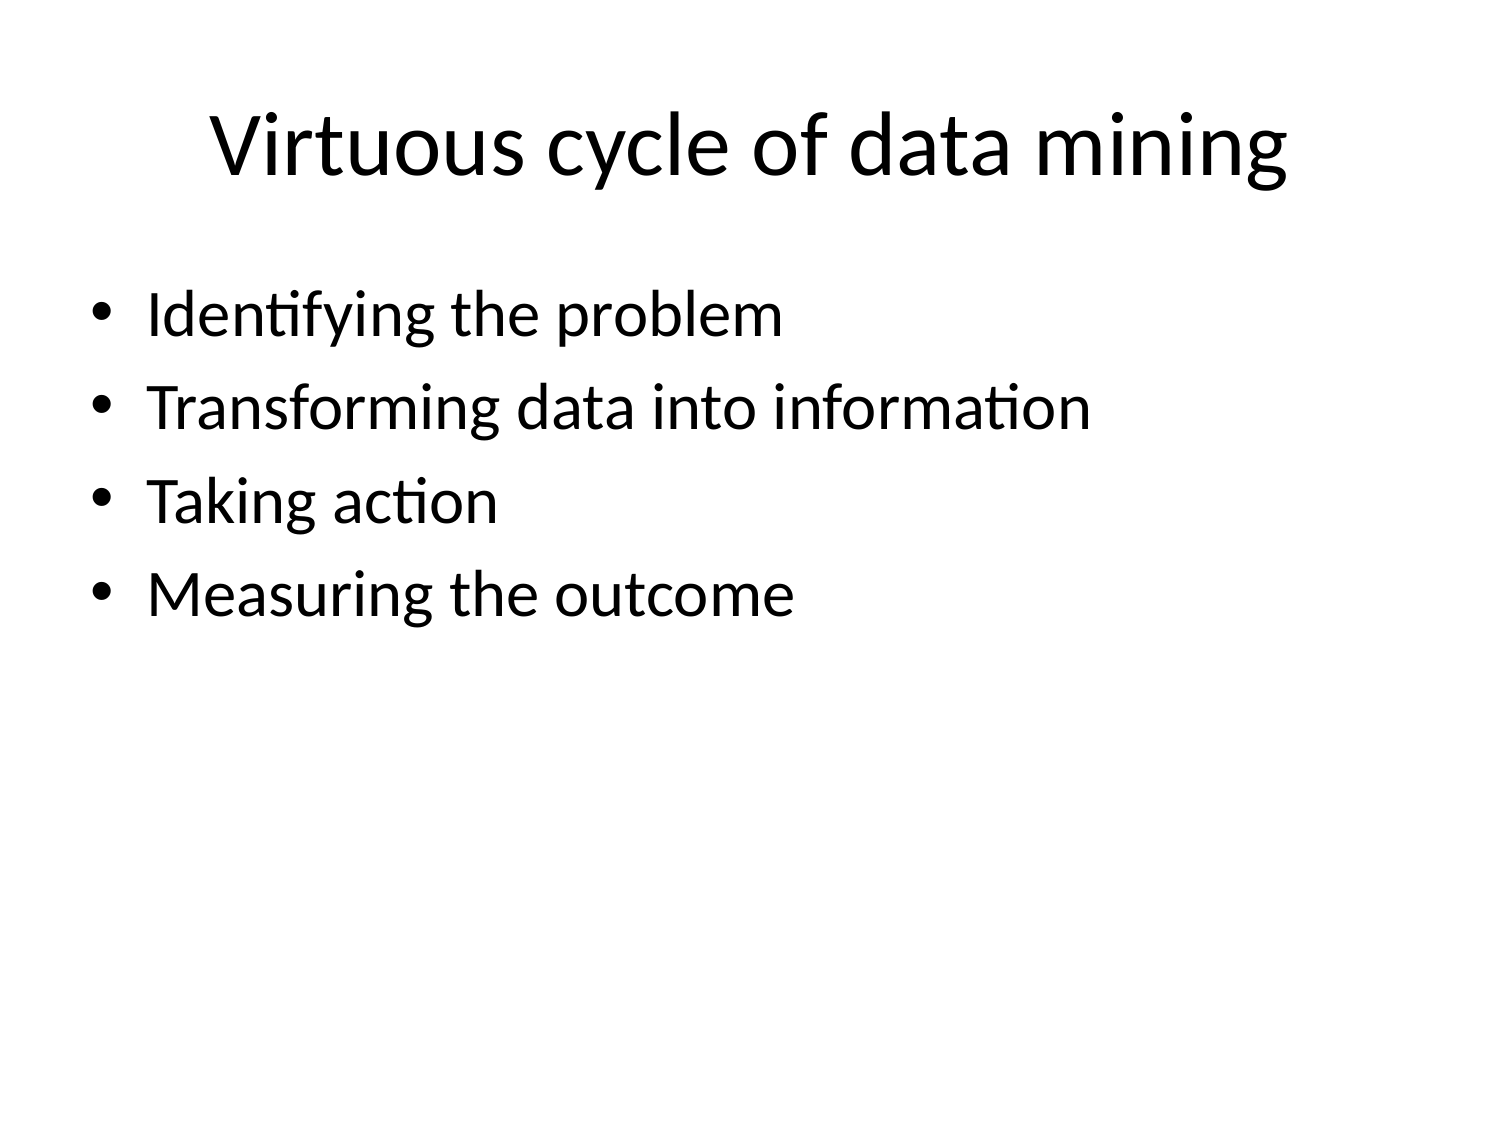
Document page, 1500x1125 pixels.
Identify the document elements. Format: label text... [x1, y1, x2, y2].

list Identifying the problem Transforming data into information Taking action Measuring the outcome [75, 262, 1425, 1005]
title Virtuous cycle of data mining [75, 45, 1425, 233]
